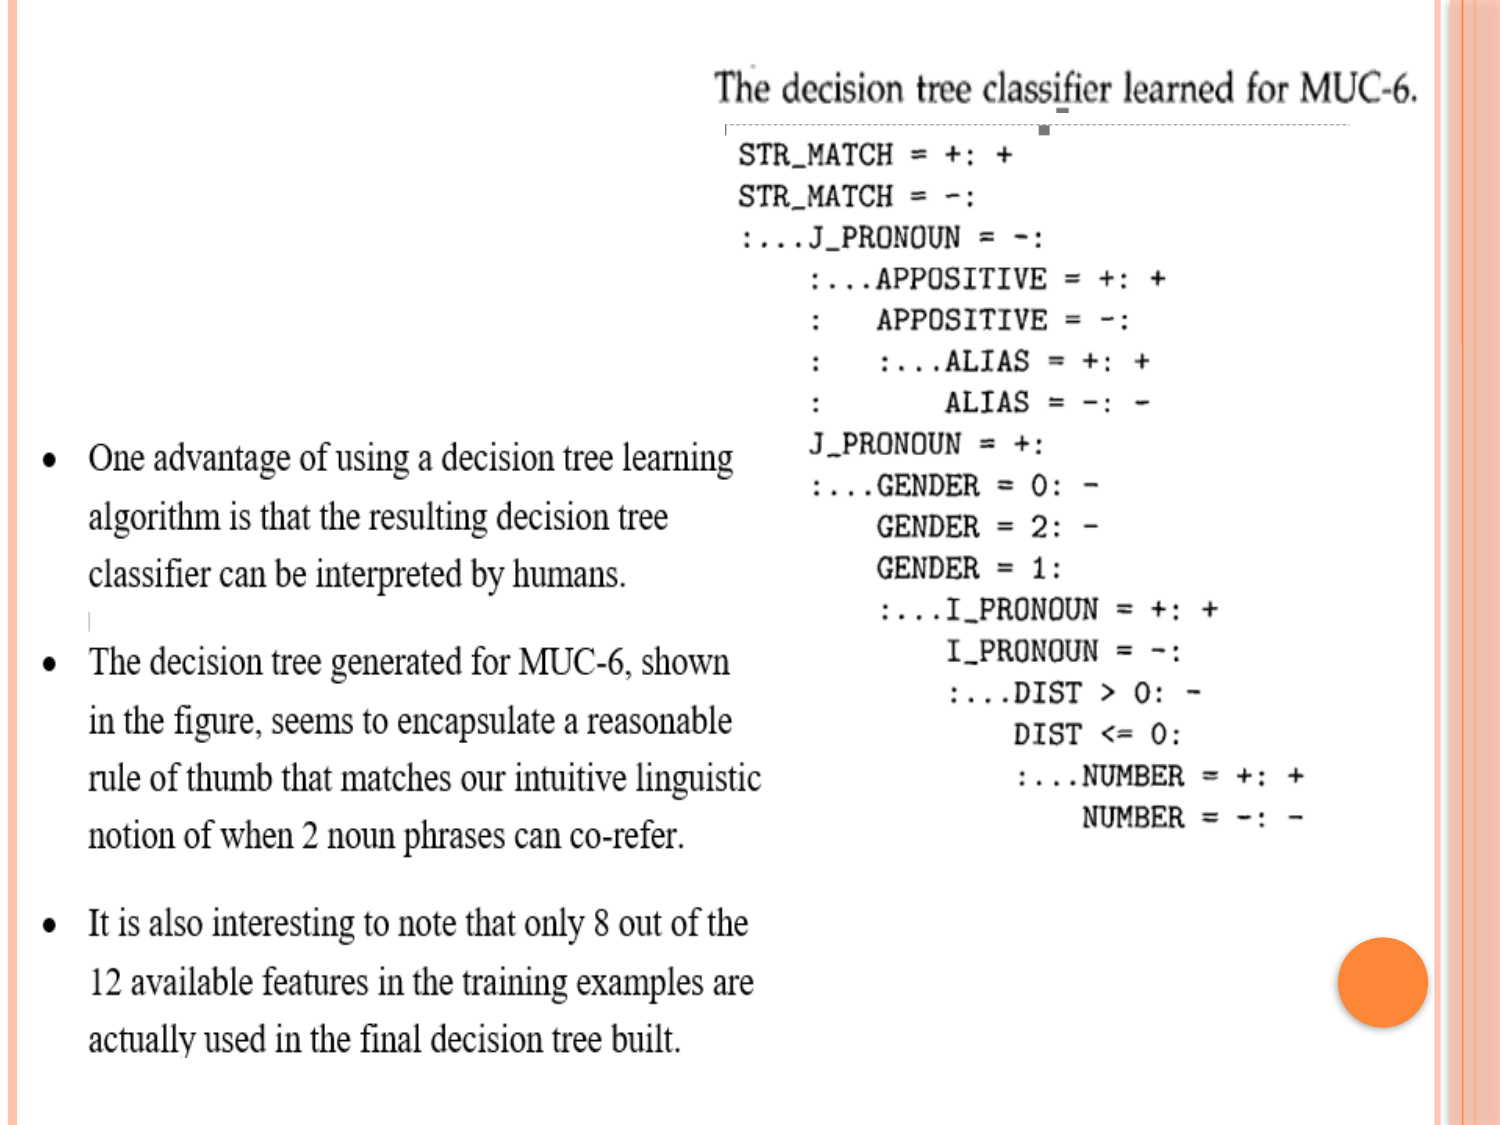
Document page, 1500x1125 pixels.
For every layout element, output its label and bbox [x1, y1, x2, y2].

picture [699, 49, 1426, 113]
picture [36, 124, 1351, 1059]
